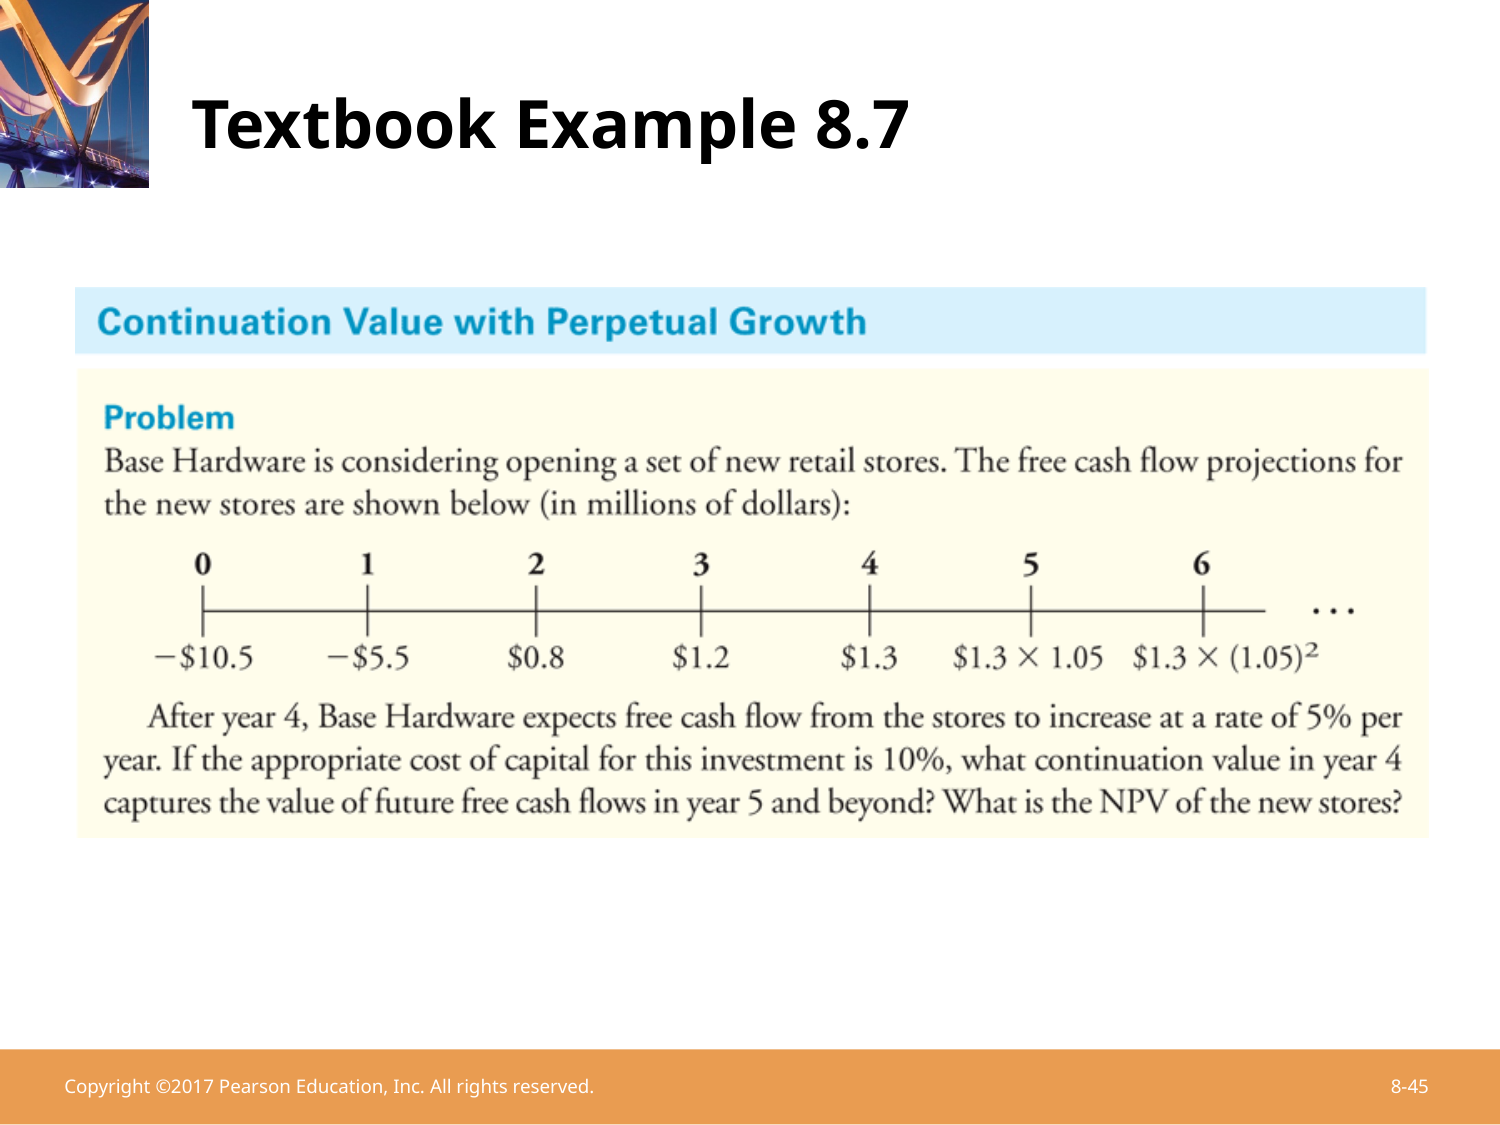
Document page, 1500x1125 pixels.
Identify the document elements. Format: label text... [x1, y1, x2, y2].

title Textbook Example 8.7 [191, 27, 1455, 216]
picture [0, 0, 149, 188]
picture [74, 287, 1430, 838]
